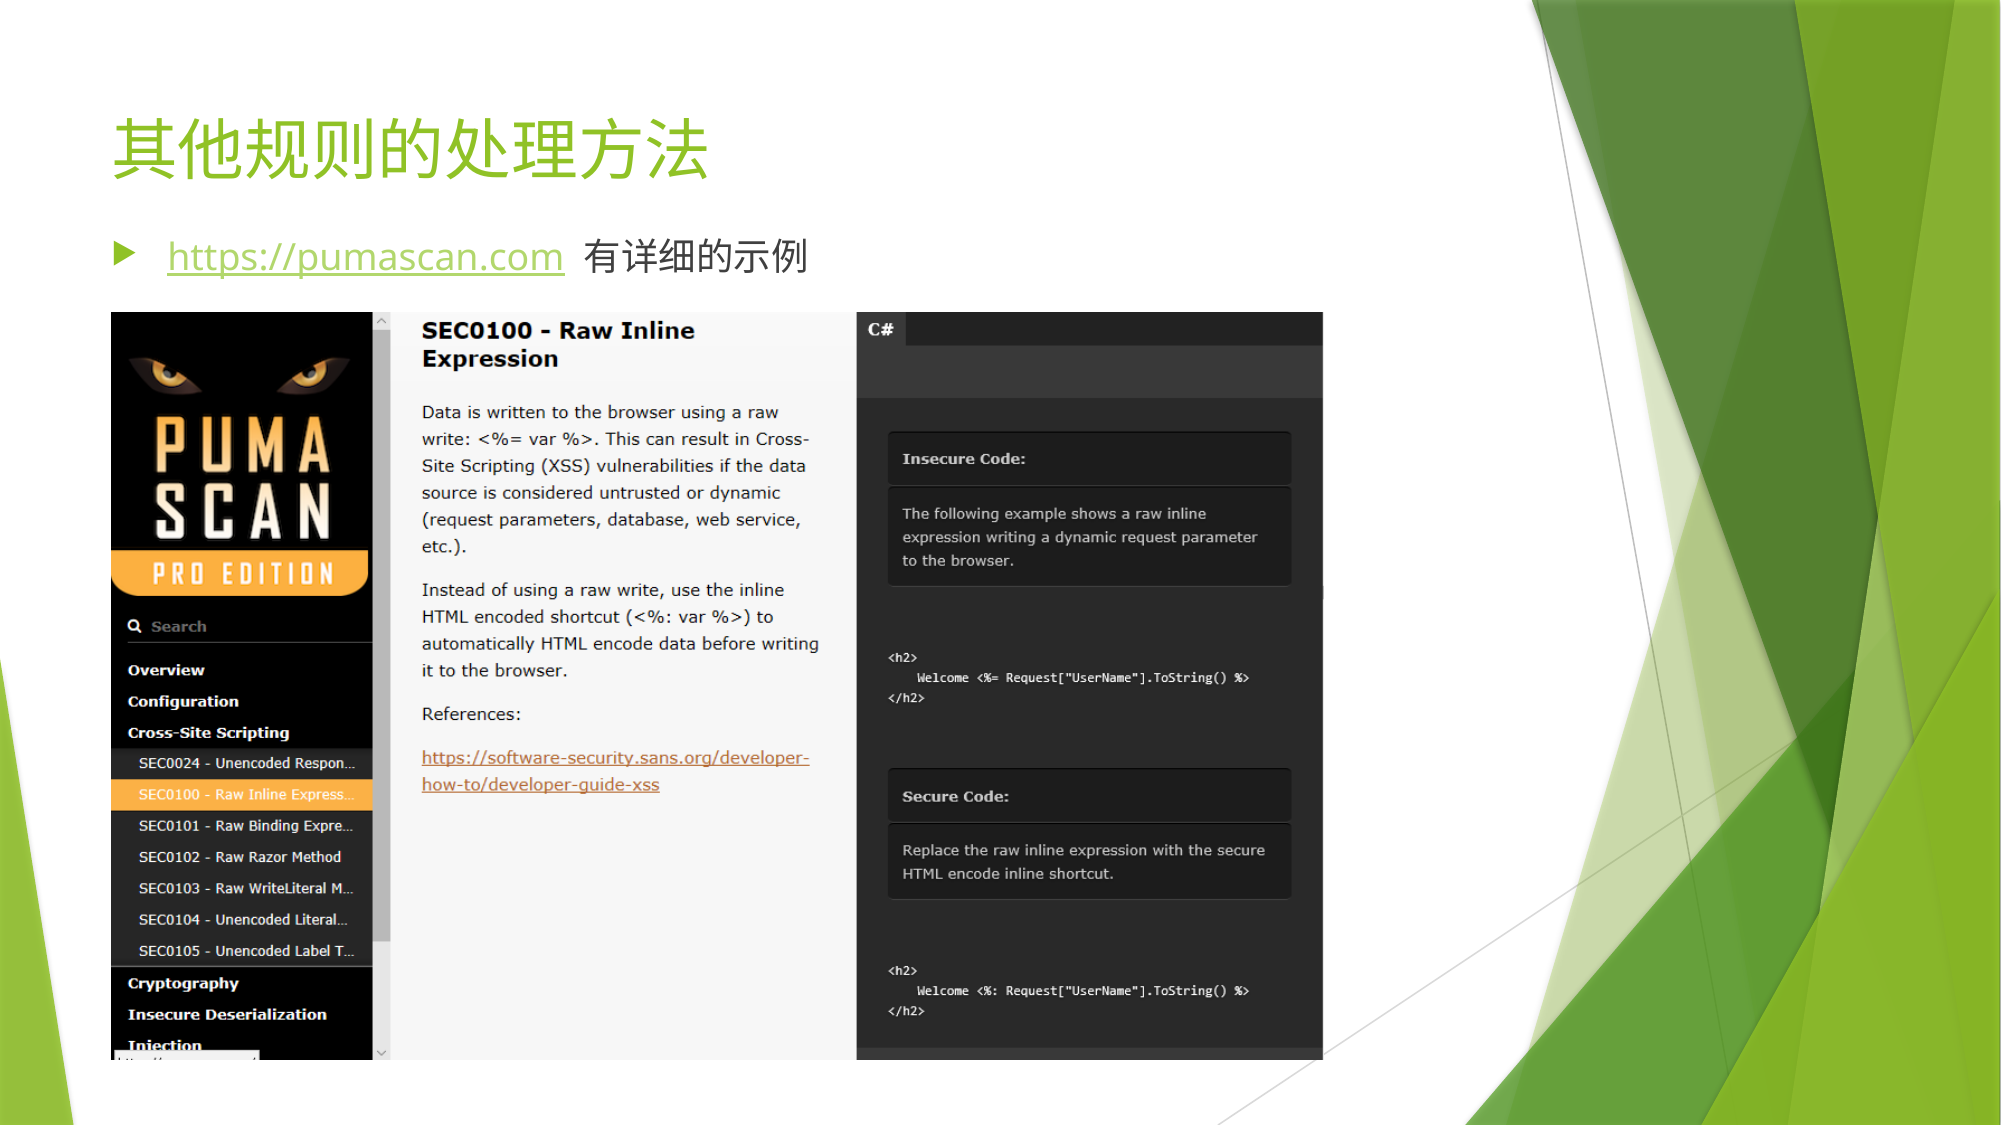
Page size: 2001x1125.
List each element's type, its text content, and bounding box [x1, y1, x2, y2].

list https://pumascan.com 有详细的示例 [96, 224, 1507, 287]
title 其他规则的处理方法 [96, 99, 1507, 200]
picture [110, 311, 1324, 1061]
